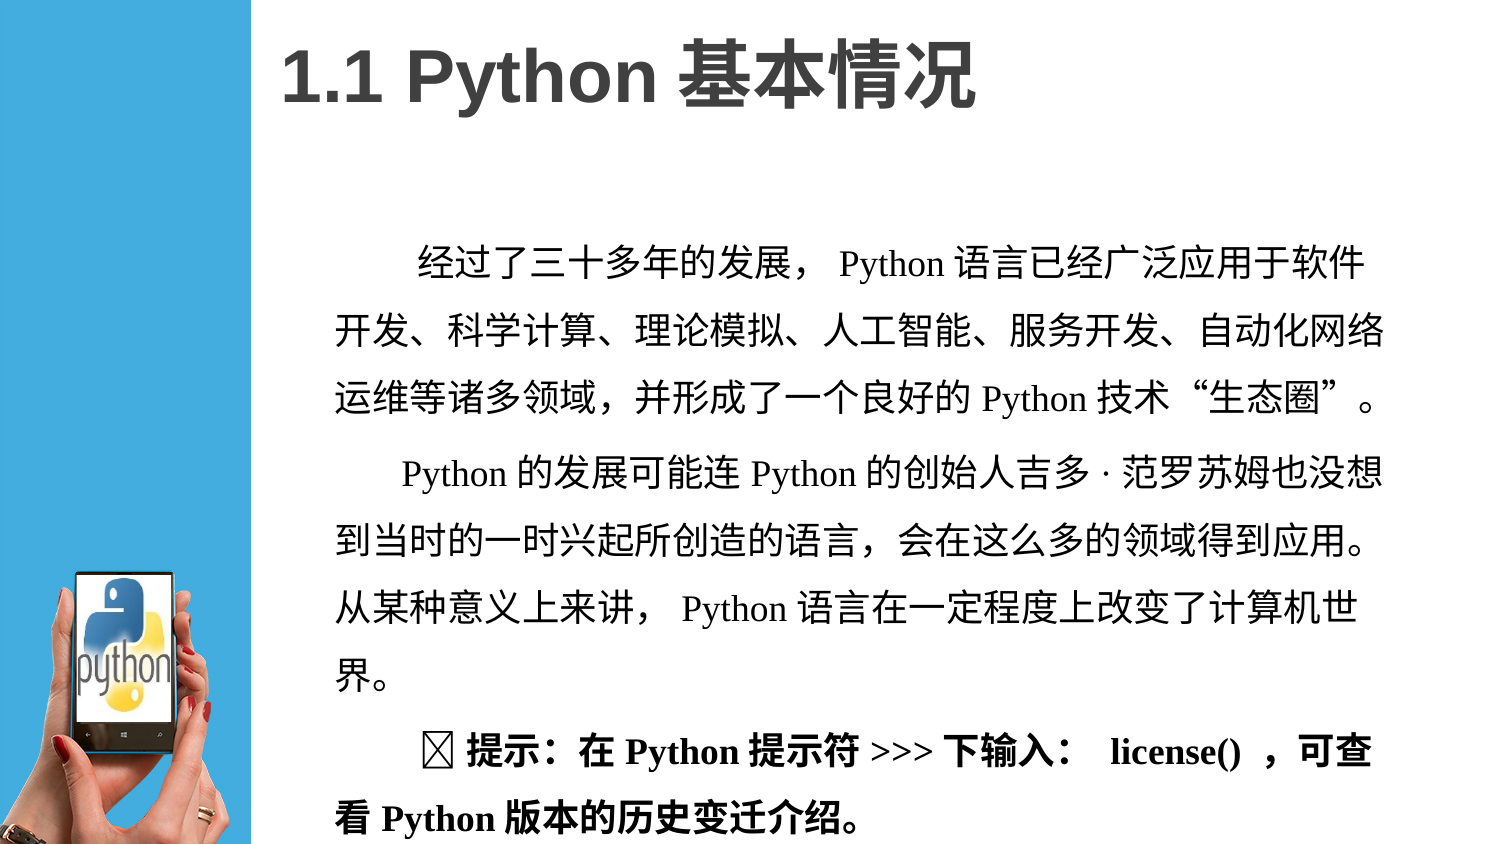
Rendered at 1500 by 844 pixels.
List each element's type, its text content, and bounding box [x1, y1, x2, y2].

title 1.1 Python基本情况 [265, 0, 1500, 146]
picture [0, 0, 1500, 844]
list 经过了三十多年的发展，Python语言已经广泛应用于软件开发、科学计算、理论模拟、人工智能、服务开发、自动化网络运维等诸多领域，并形成了一个良好的Python技术“生态圈”。 Python的发展可能连Python的创始人吉多·范罗苏姆也没想到当时的一时兴起所创造的语言，会在这么多的领域得到应用。从某种意义上来讲，Python语言在一定程度上改变了计算机世界。 提示：在Python提示符>>>下输入： license() ，可查看Python版本的历史变迁介绍。 [269, 209, 1404, 754]
